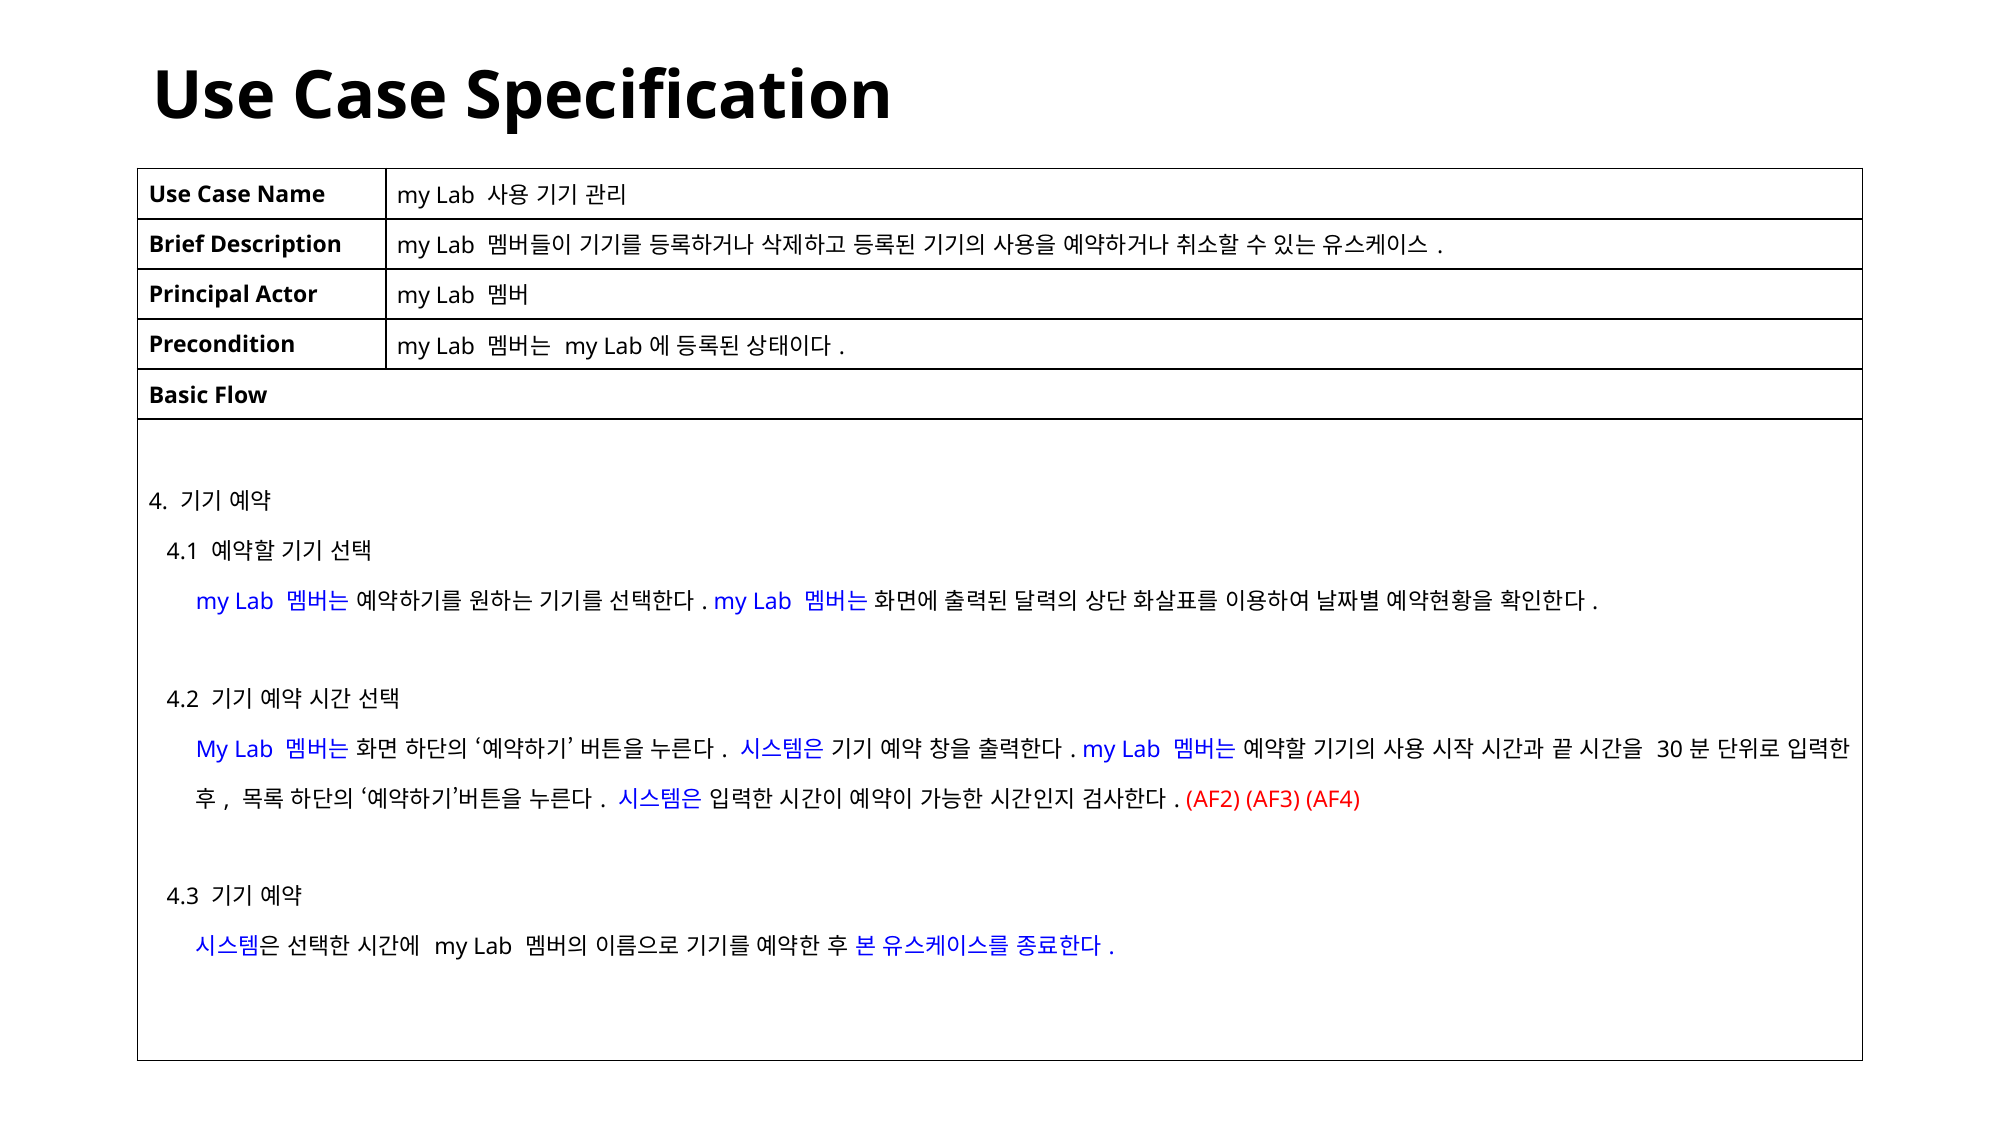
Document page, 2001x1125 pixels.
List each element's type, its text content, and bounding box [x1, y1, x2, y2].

table_cell my Lab 멤버 [387, 270, 1862, 318]
table_header my Lab 사용 기기 관리 [387, 169, 1862, 218]
title Use Case Specification [137, 59, 1863, 135]
table_cell 4. 기기 예약 4.1 예약할 기기 선택 my Lab 멤버는 예약하기를 원하는 기기를 선택한다. my Lab 멤버는 화면에 출력된 달력의 상단 화살표를 이용하여 날짜별 예약현황을 확인한다. 4.2 기기 예약 시간 선택 My Lab 멤버는 화면 하단의 ‘예약하기’ 버튼을 누른다. 시스템은 기기 예약 창을 출력한다. my Lab 멤버는 예약할 기기의 사용 시작 시간과 끝 시간을 30분 단위로 입력한 후, 목록 하단의 ‘예약하기’버튼을 누른다. 시스템은 입력한 시간이 예약이 가능한 시간인지 검사한다. (AF2) (AF3) (AF4) 4.3 기기 예약 시스템은 선택한 시간에 my Lab 멤버의 이름으로 기기를 예약한 후 본 유스케이스를 종료한다. [138, 420, 1862, 1060]
table_cell my Lab 멤버는 my Lab에 등록된 상태이다. [387, 320, 1862, 368]
table_cell Precondition [138, 320, 385, 368]
table_cell Principal Actor [138, 270, 385, 318]
table_header Use Case Name [138, 169, 385, 218]
table_cell Basic Flow [138, 370, 1862, 418]
table_cell my Lab 멤버들이 기기를 등록하거나 삭제하고 등록된 기기의 사용을 예약하거나 취소할 수 있는 유스케이스. [387, 220, 1862, 268]
table_cell Brief Description [138, 220, 385, 268]
